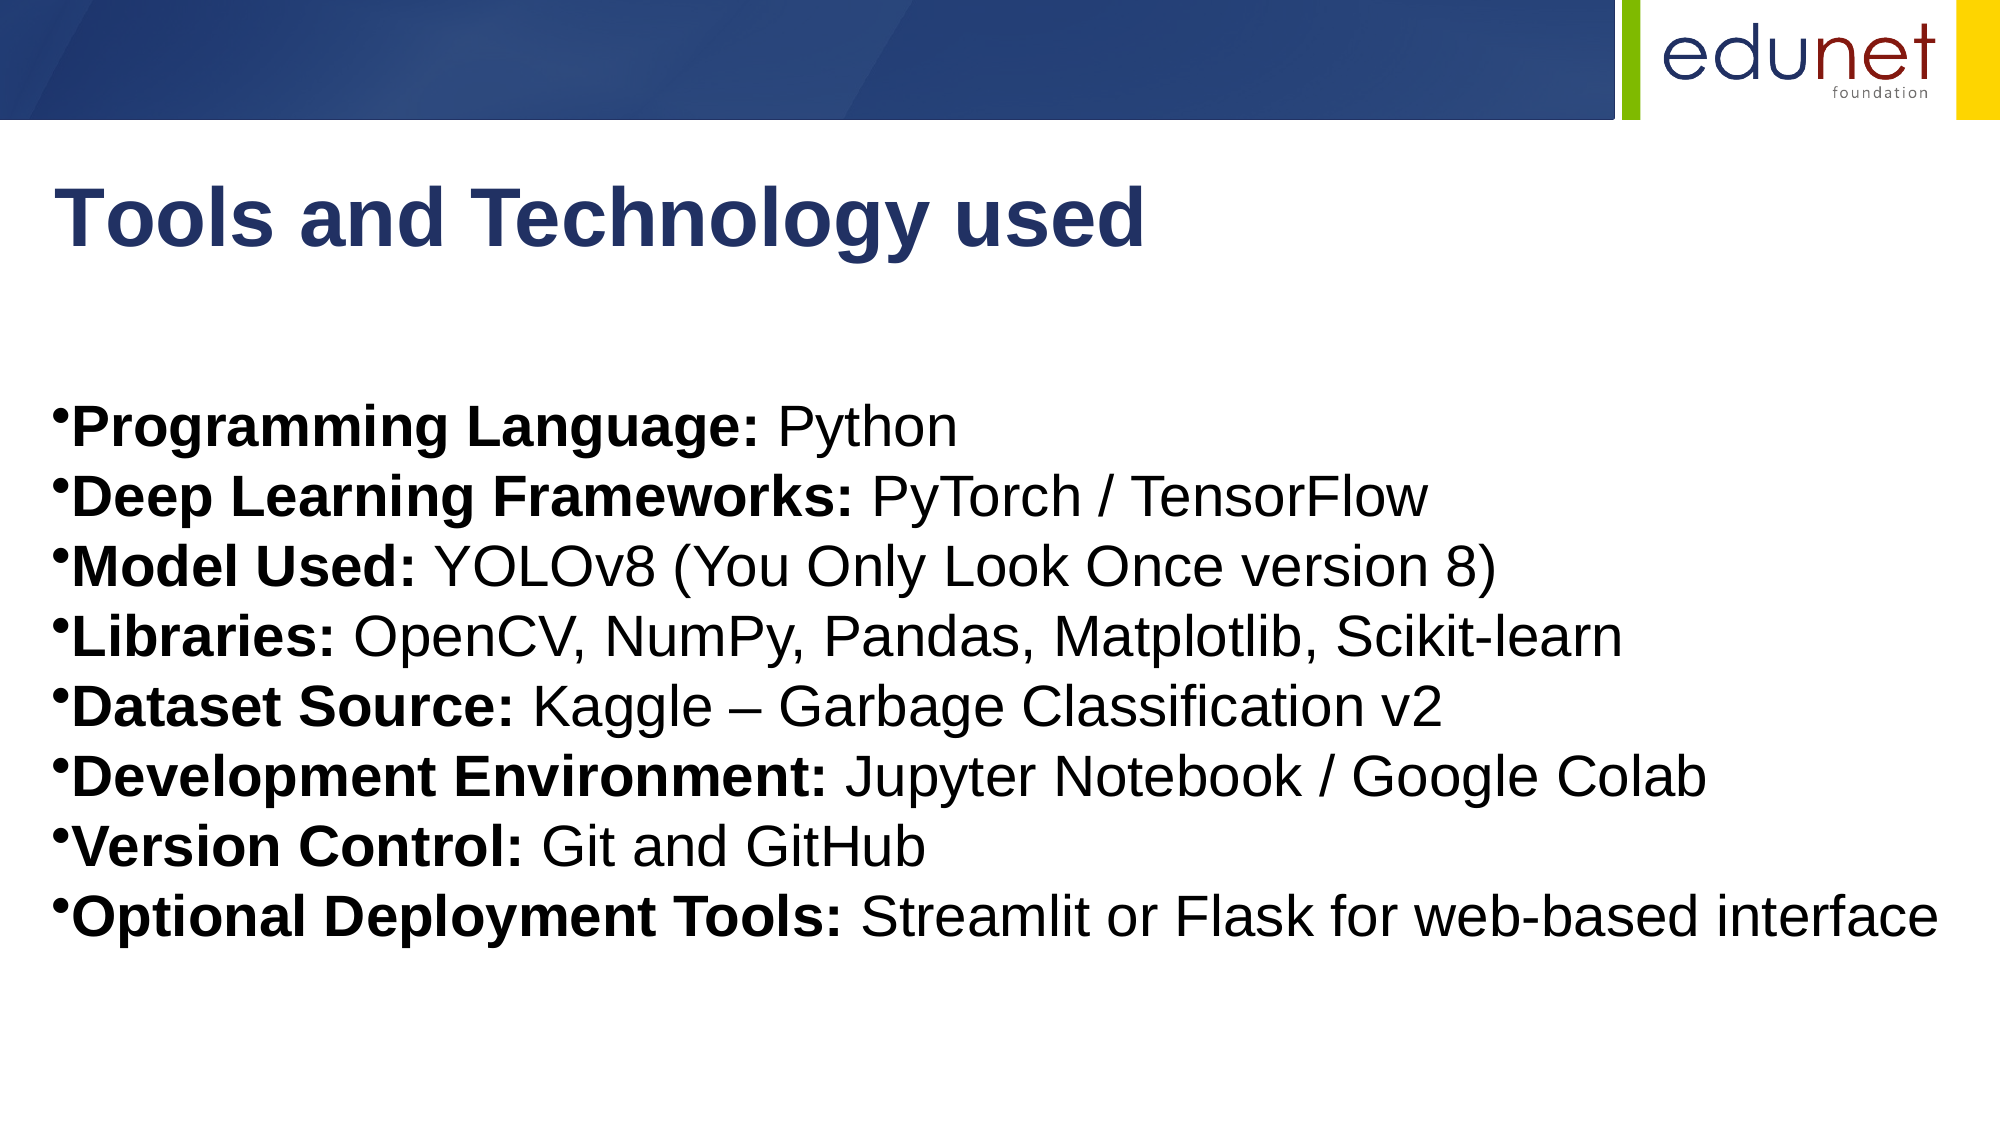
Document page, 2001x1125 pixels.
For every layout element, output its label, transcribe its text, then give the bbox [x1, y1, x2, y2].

text_box Tools and Technology used [39, 156, 1197, 271]
text_box Programming Language: Python Deep Learning Frameworks: PyTorch / TensorFlow Model Used: YOLOv8 (You Only Look Once version 8) Libraries: OpenCV, NumPy, Pandas, Matplotlib, Scikit-learn Dataset Source: Kaggle – Garbage Classification v2 Development Environment: Jupyter Notebook / Google Colab Version Control: Git and GitHub Optional Deployment Tools: Streamlit or Flask for web-based interface [36, 380, 1958, 956]
picture [1652, 12, 1948, 108]
